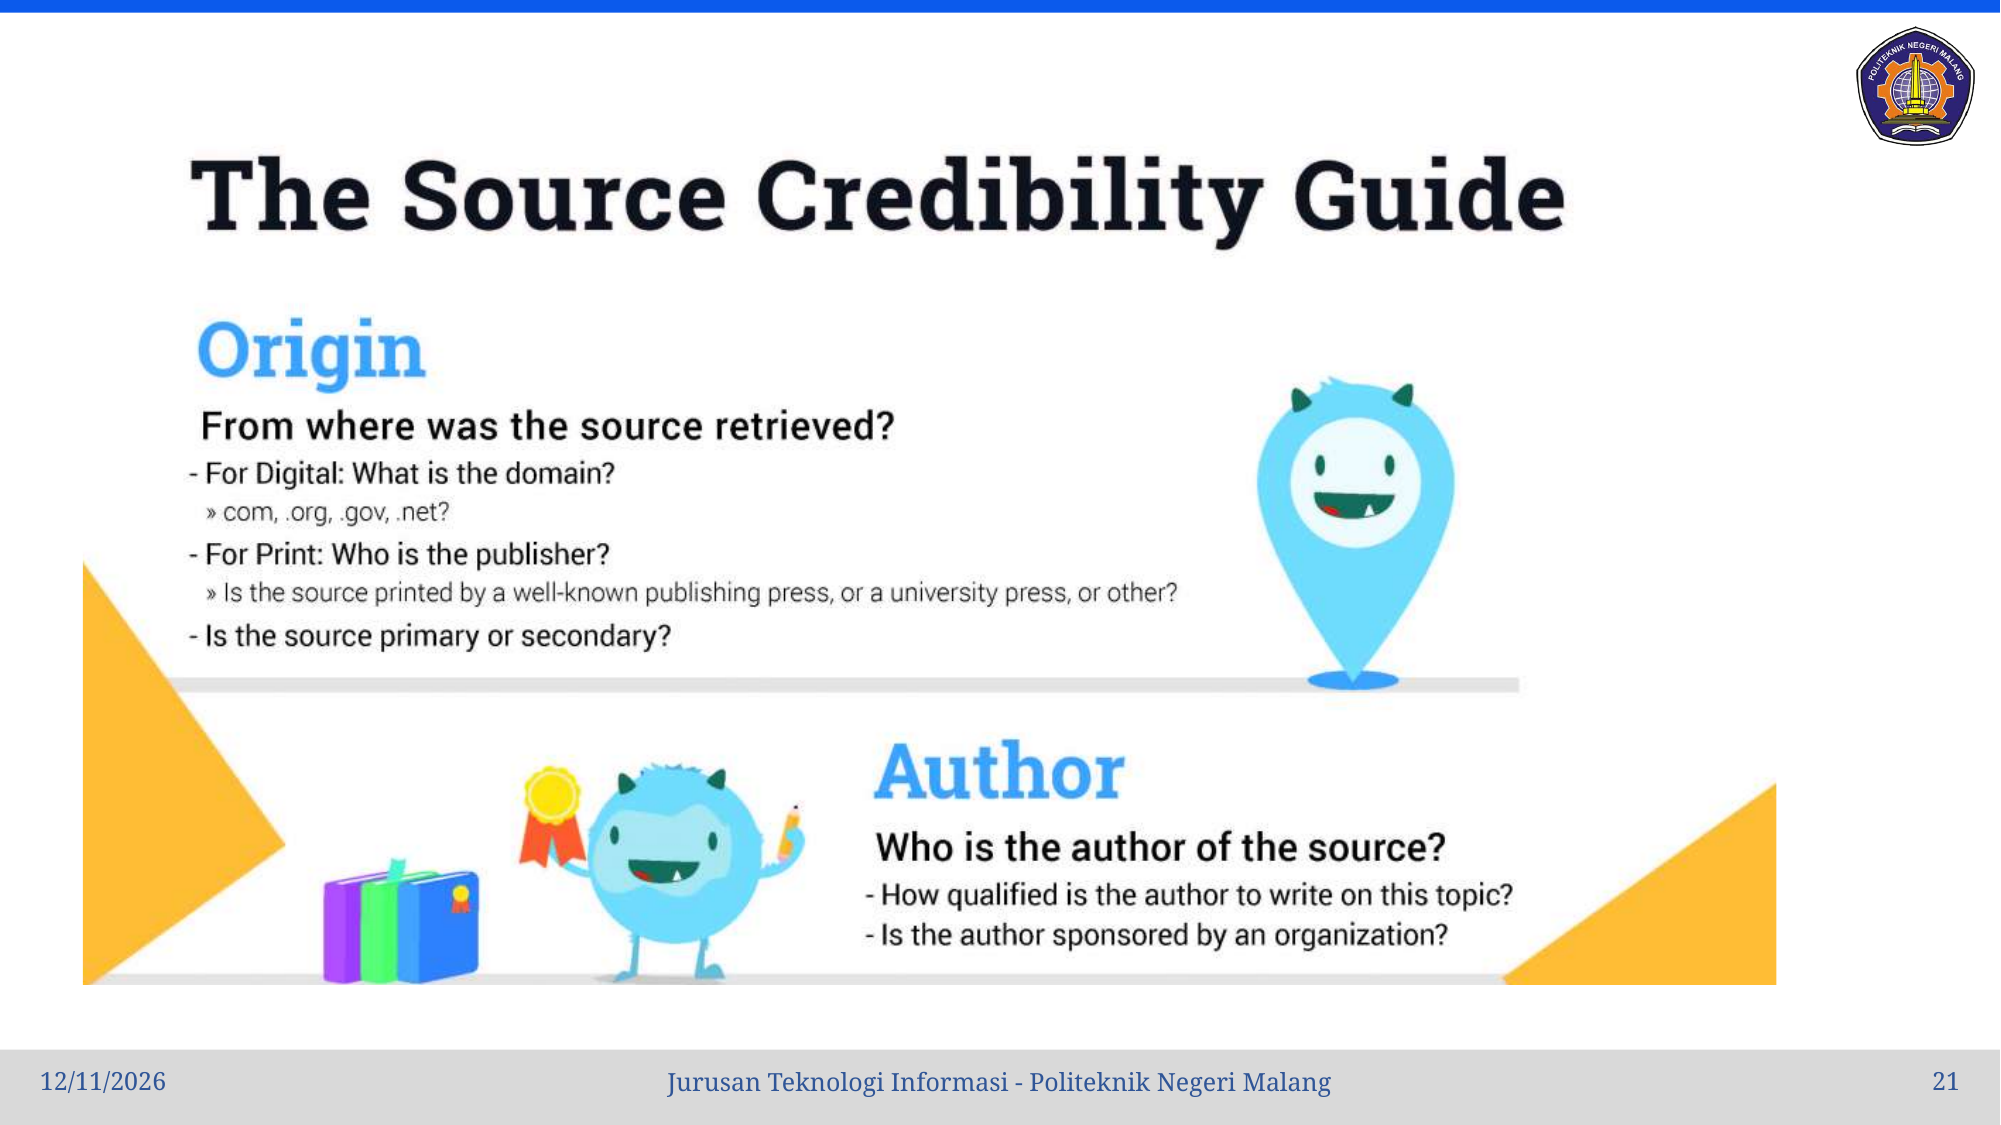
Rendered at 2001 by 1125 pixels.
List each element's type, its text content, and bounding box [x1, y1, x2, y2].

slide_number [24, 1052, 475, 1113]
picture [82, 55, 1777, 985]
footer Jurusan Teknologi Informasi - Politeknik Negeri Malang [474, 1053, 1525, 1114]
slide_number 21 [1524, 1052, 1975, 1113]
picture [1856, 26, 1975, 146]
